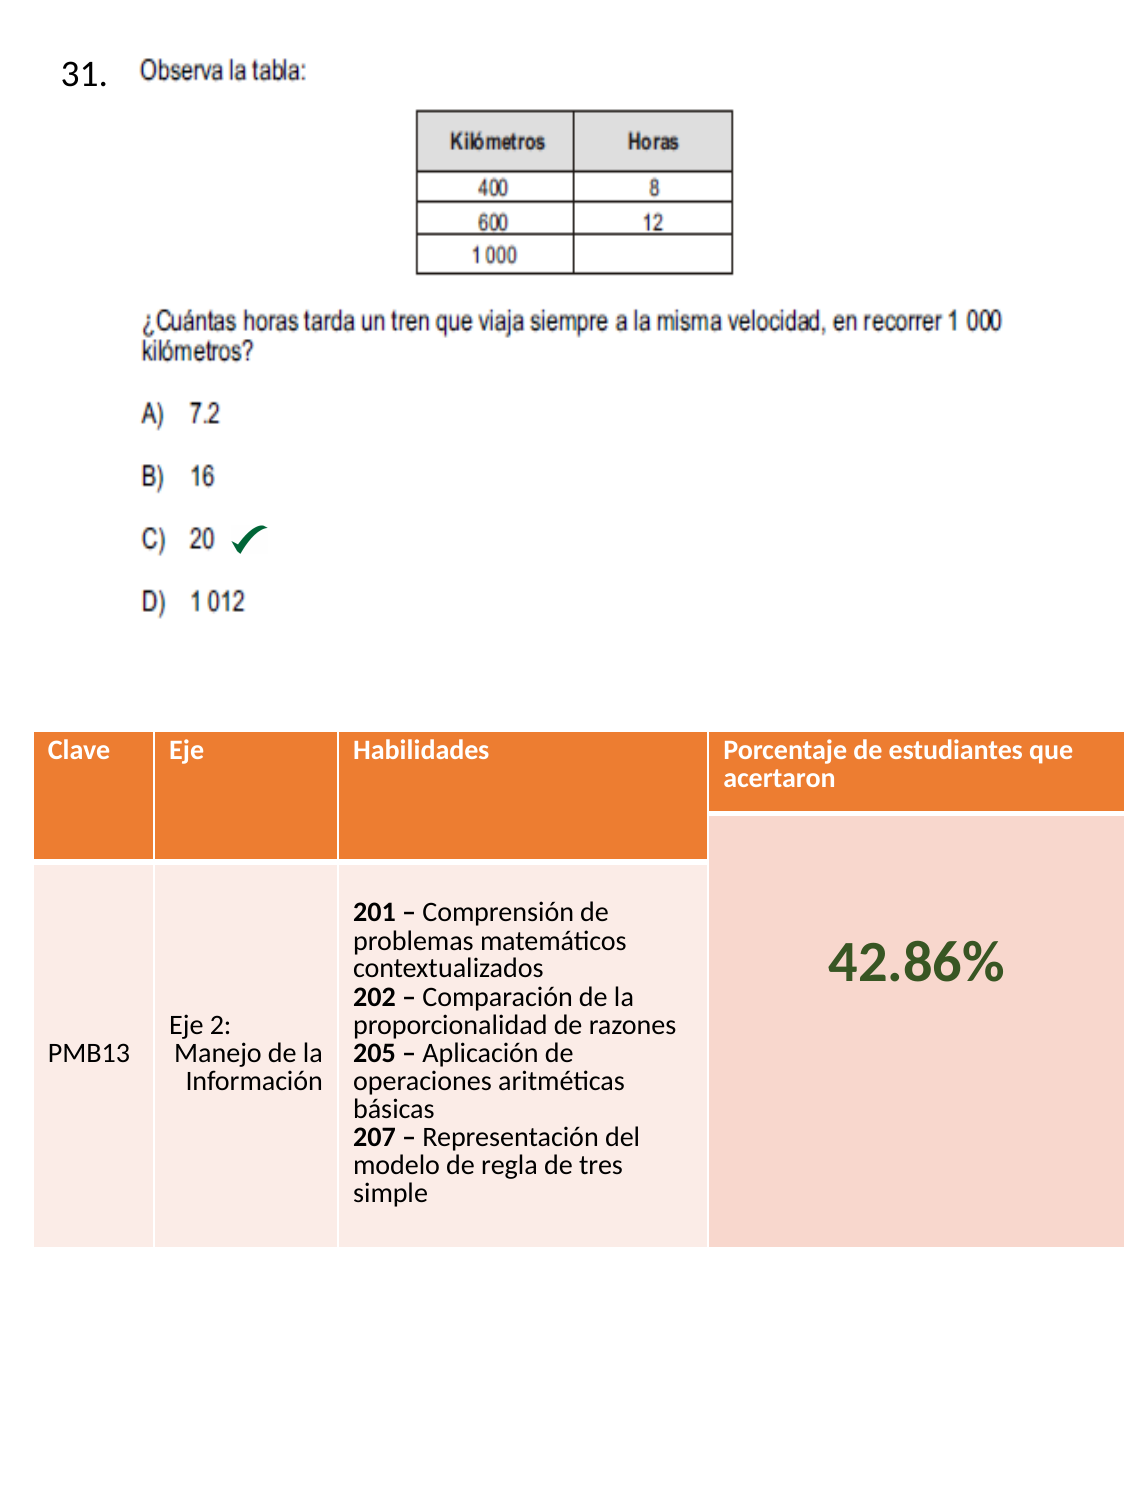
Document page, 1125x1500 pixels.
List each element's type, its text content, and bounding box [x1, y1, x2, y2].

table_header Habilidades [339, 732, 707, 859]
table_header Eje [155, 732, 337, 859]
table_cell Eje 2: Manejo de la Información [155, 865, 337, 1247]
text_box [42, 41, 1015, 629]
table_header Clave [34, 732, 153, 859]
table_cell 201 – Comprensión de problemas matemáticos contextualizados 202 – Comparación de la proporcionalidad de razones 205 – Aplicación de operaciones aritméticas básicas 207 – Representación del modelo de regla de tres simple [339, 865, 707, 1247]
table_header Porcentaje de estudiantes que acertaron [709, 732, 1124, 811]
picture [231, 525, 268, 554]
table_cell 42.86% [709, 816, 1124, 1247]
table_cell PMB13 [34, 865, 153, 1247]
